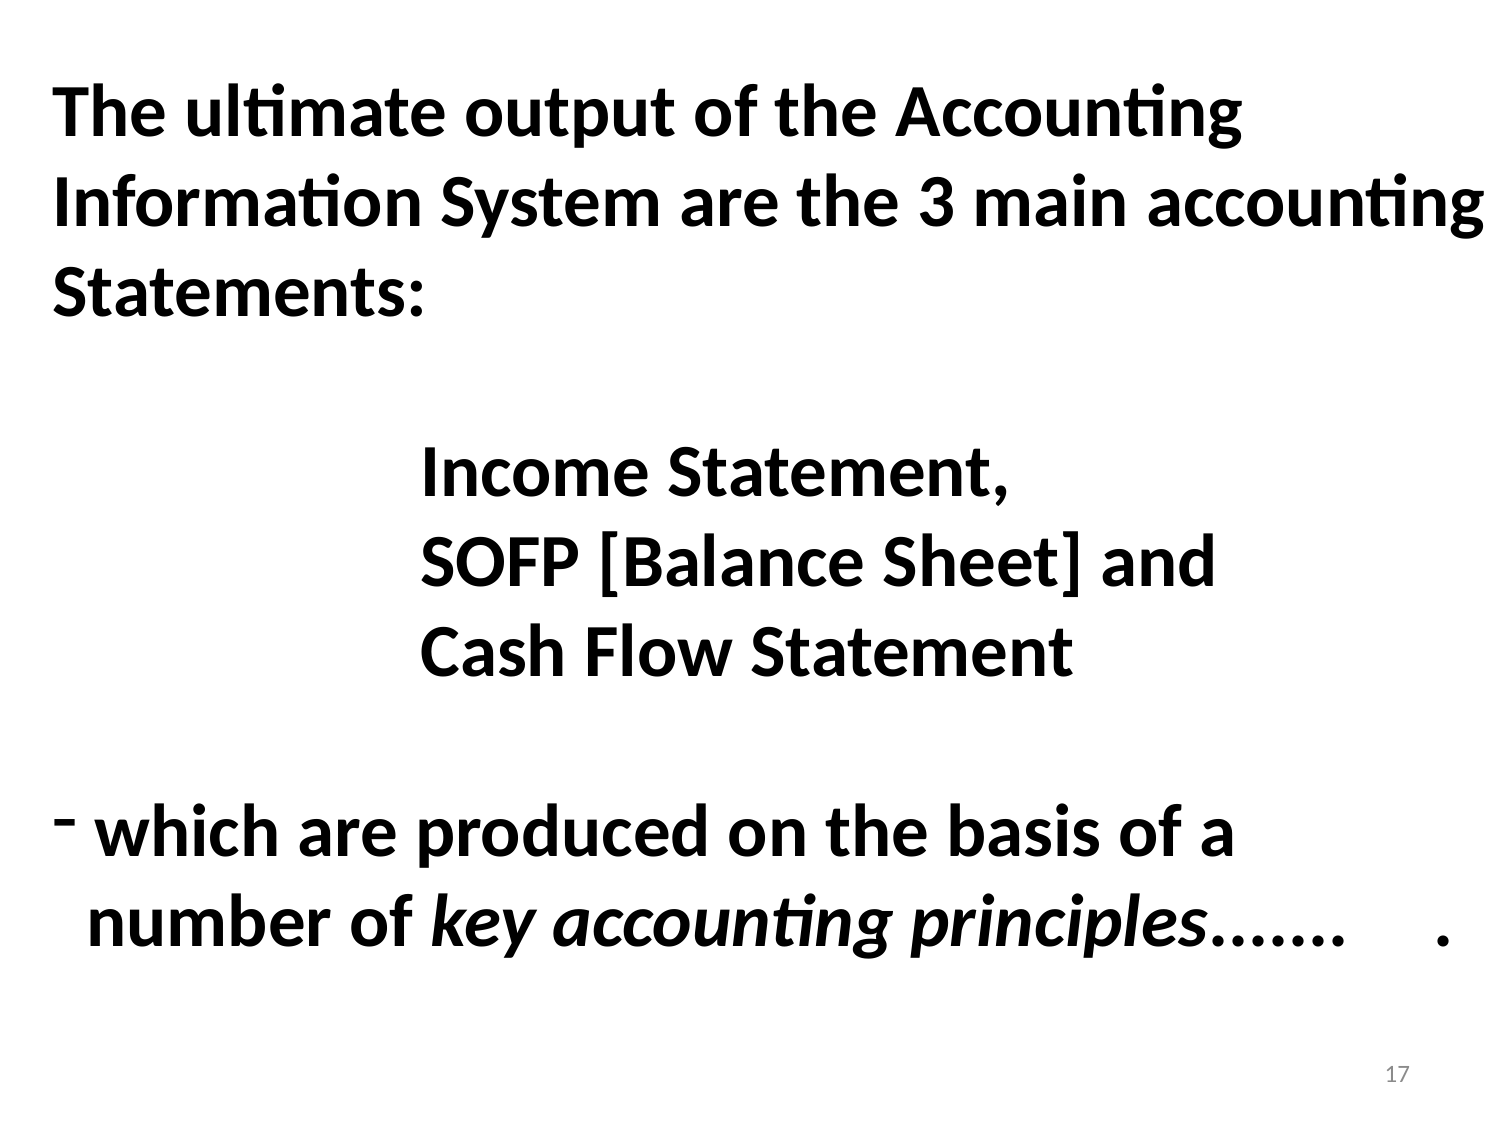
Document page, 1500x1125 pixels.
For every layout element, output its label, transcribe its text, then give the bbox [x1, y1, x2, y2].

text_box The ultimate output of the Accounting Information System are the 3 main accounting Statements: Income Statement, SOFP [Balance Sheet] and Cash Flow Statement which are produced on the basis of a number of key accounting principles....... . [37, 54, 1500, 1125]
slide_number 17 [1074, 1042, 1425, 1103]
